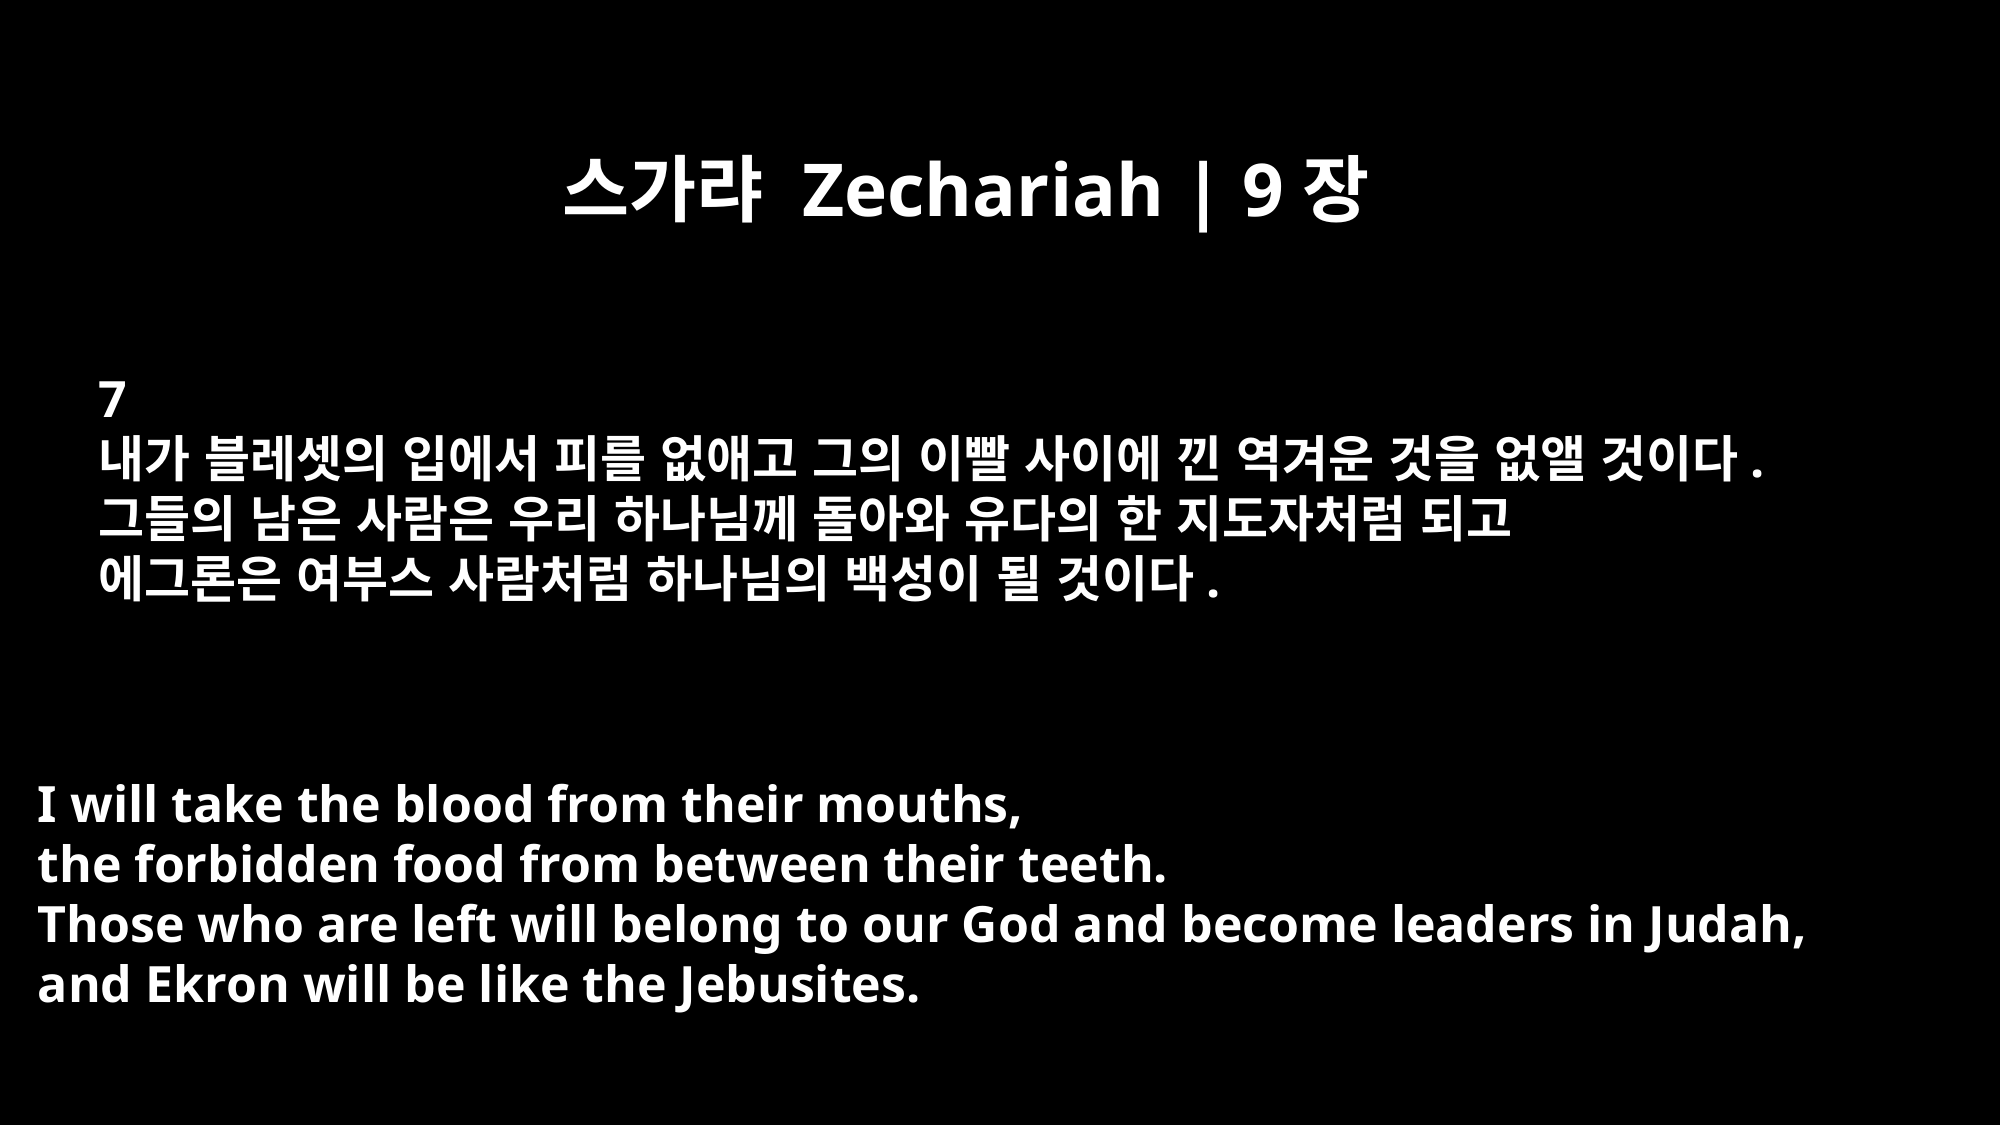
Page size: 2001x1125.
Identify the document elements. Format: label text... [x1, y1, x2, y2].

text_box I will take the blood from their mouths, the forbidden food from between their teeth. Those who are left will belong to our God and become leaders in Judah, and Ekron will be like the Jebusites. [23, 764, 1836, 1020]
text_box 7 내가 블레셋의 입에서 피를 없애고 그의 이빨 사이에 낀 역겨운 것을 없앨 것이다. 그들의 남은 사람은 우리 하나님께 돌아와 유다의 한 지도자처럼 되고 에그론은 여부스 사람처럼 하나님의 백성이 될 것이다. [83, 359, 1793, 615]
text_box 스가랴 Zechariah | 9장 [547, 136, 1385, 239]
